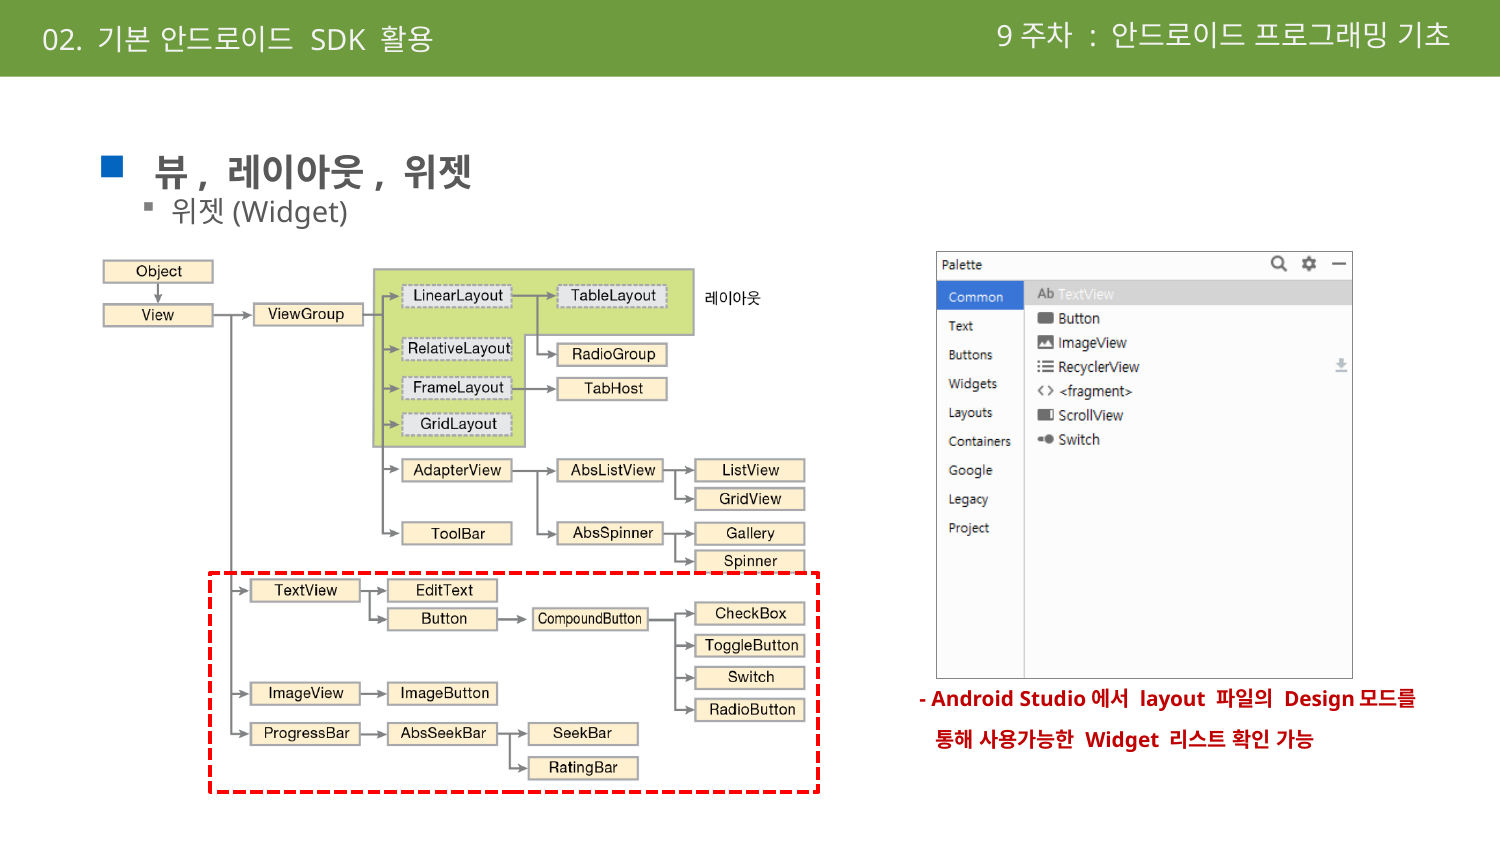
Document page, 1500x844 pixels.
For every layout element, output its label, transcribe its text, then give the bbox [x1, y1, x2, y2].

text_box - Android Studio에서 layout 파일의 Design모드를 통해 사용가능한 Widget 리스트 확인 가능 [911, 682, 1426, 760]
text_box 뷰, 레이아웃, 위젯 위젯(Widget) [83, 119, 1412, 792]
picture [936, 251, 1353, 679]
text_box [87, 250, 823, 792]
text_box 9주차 : 안드로이드 프로그래밍 기초 [987, 16, 1491, 61]
list 02. 기본 안드로이드 SDK 활용 [33, 19, 500, 67]
